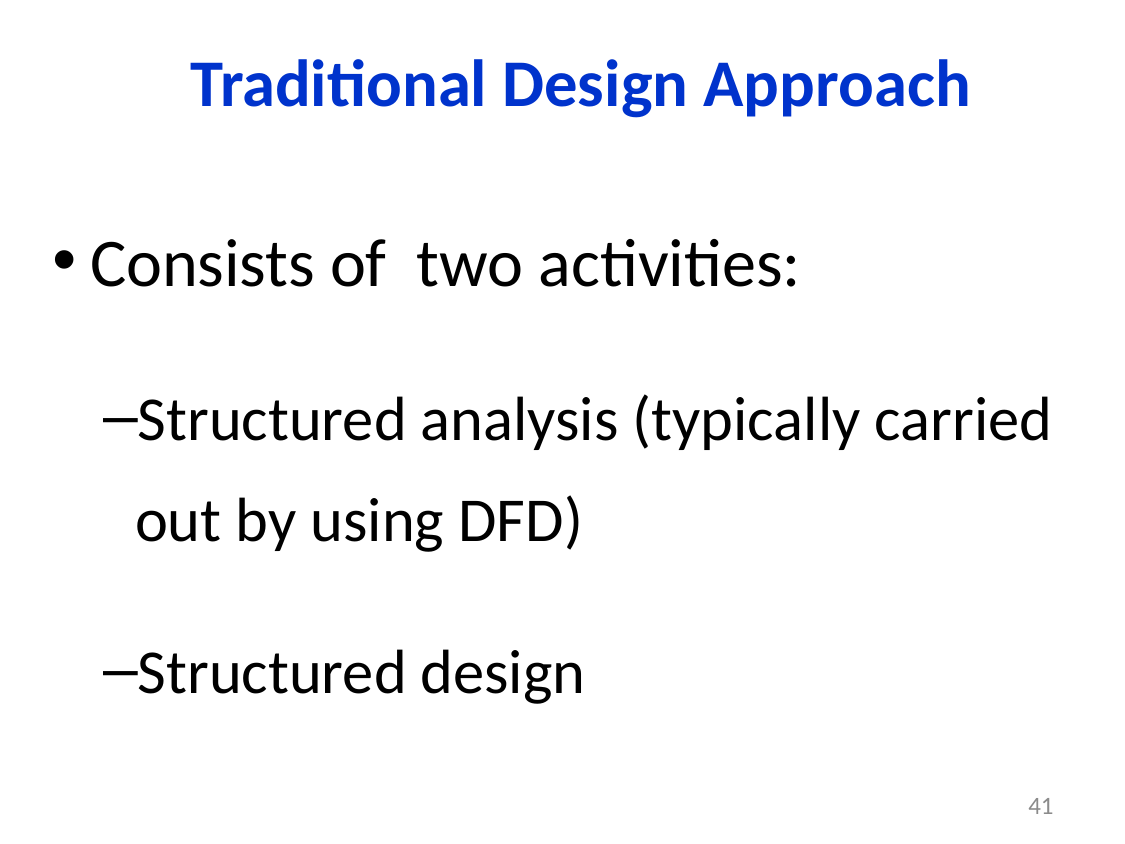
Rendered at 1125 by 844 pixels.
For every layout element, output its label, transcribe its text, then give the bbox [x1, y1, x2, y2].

title Traditional Design Approach [0, 24, 1125, 144]
list Consists of two activities: Structured analysis (typically carried out by using DFD) Structured design [50, 184, 1113, 740]
slide_number 41 [806, 782, 1069, 827]
